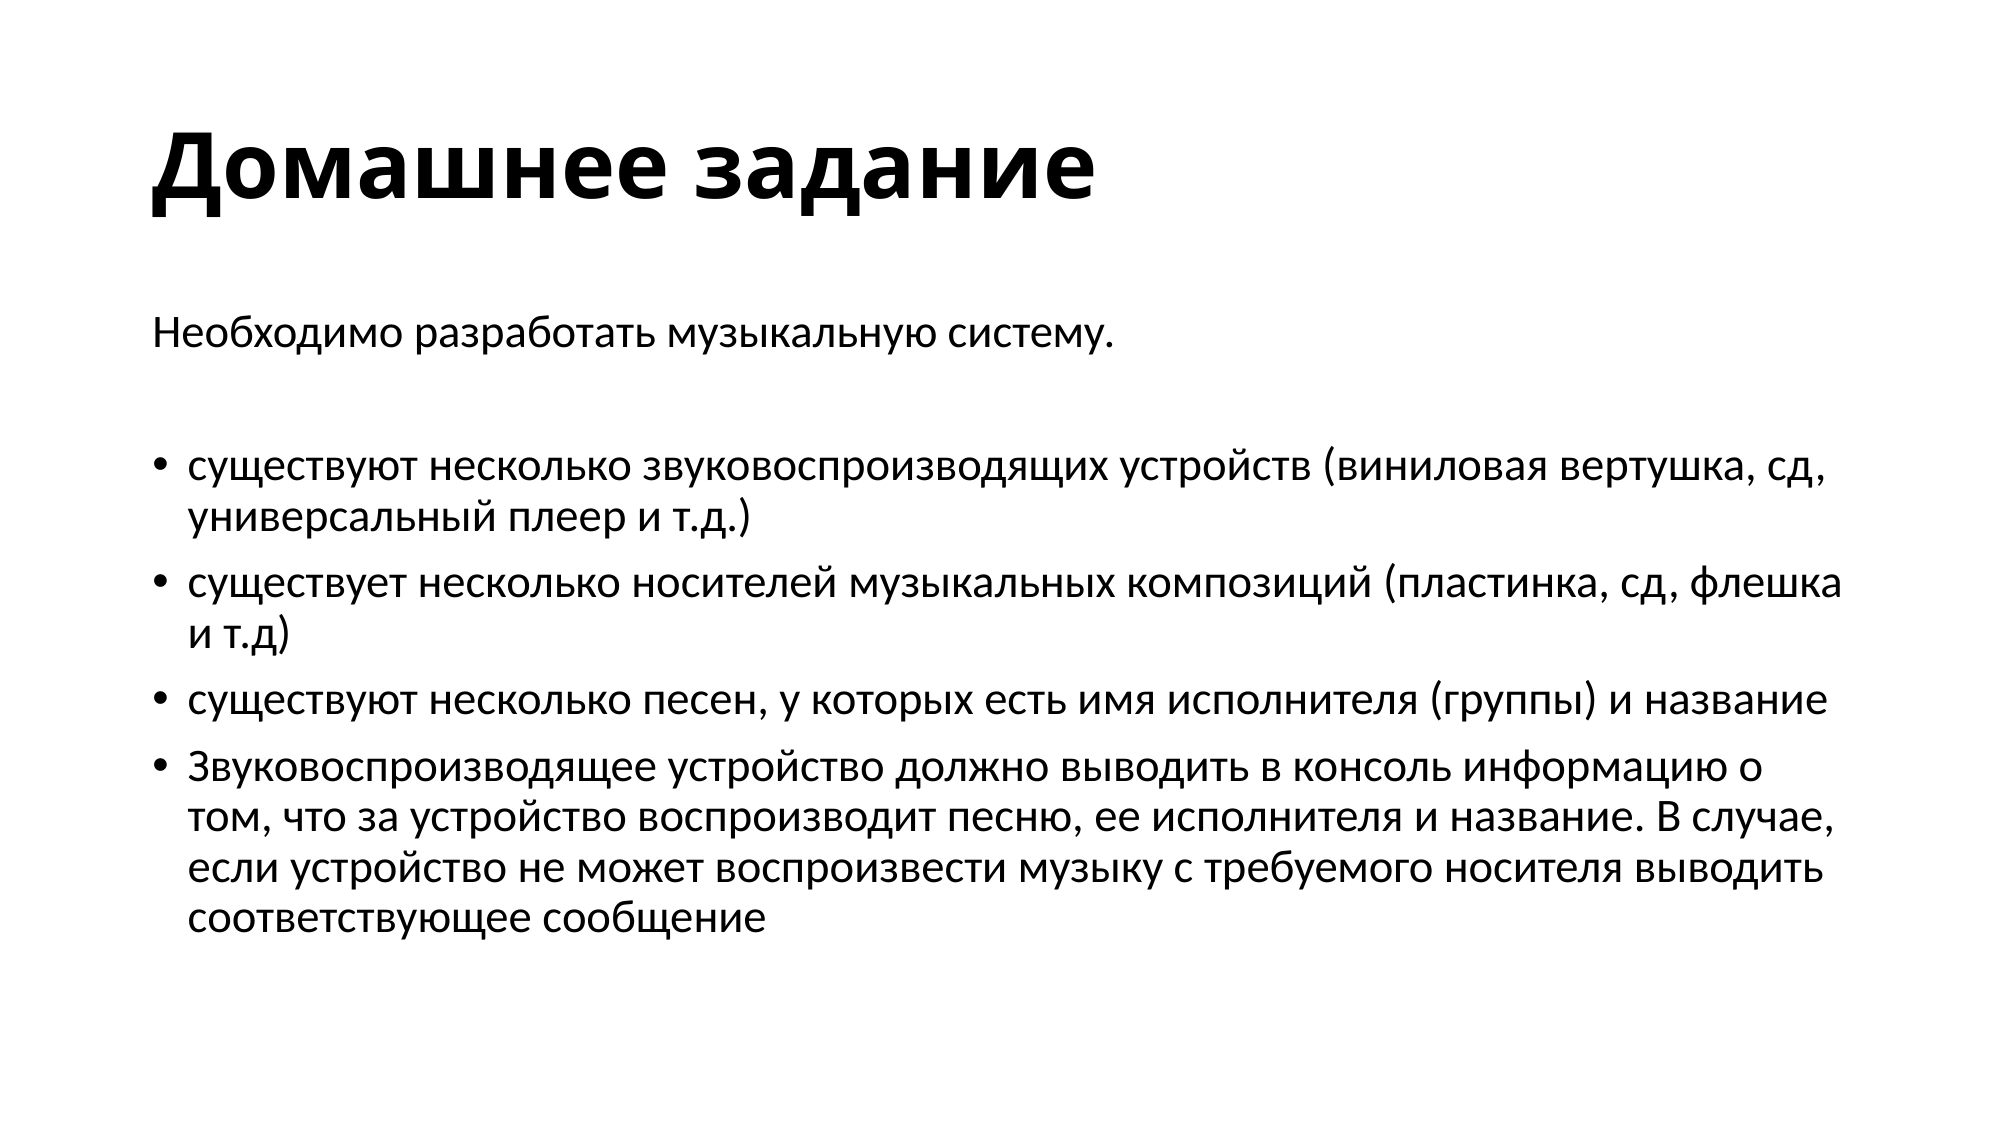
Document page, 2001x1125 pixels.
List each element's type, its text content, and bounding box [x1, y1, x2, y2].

title Домашнее задание [137, 59, 1863, 278]
list Необходимо разработать музыкальную систему. существуют несколько звуковоспроизводящих устройств (виниловая вертушка, сд, универсальный плеер и т.д.) существует несколько носителей музыкальных композиций (пластинка, сд, флешка и т.д) существуют несколько песен, у которых есть имя исполнителя (группы) и название Звуковоспроизводящее устройство должно выводить в консоль информацию о том, что за устройство воспроизводит песню, ее исполнителя и название. В случае, если устройство не может воспроизвести музыку с требуемого носителя выводить соответствующее сообщение [137, 299, 1863, 966]
